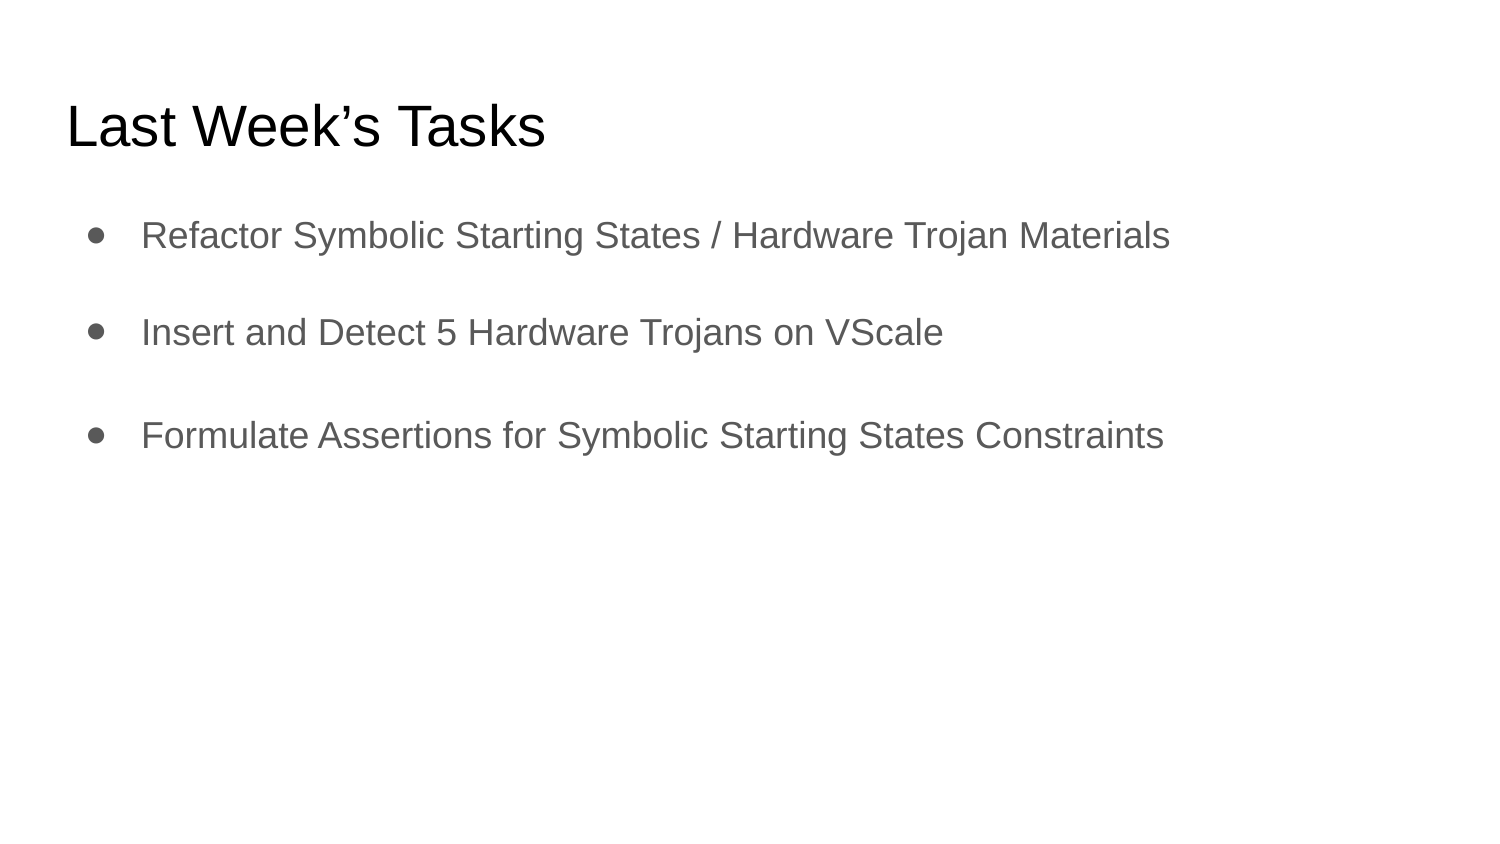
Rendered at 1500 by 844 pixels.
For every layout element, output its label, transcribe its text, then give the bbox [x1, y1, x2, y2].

title Last Week’s Tasks [51, 72, 1449, 167]
list Refactor Symbolic Starting States / Hardware Trojan Materials Insert and Detect 5 Hardware Trojans on VScale Formulate Assertions for Symbolic Starting States Constraints [51, 189, 1449, 750]
